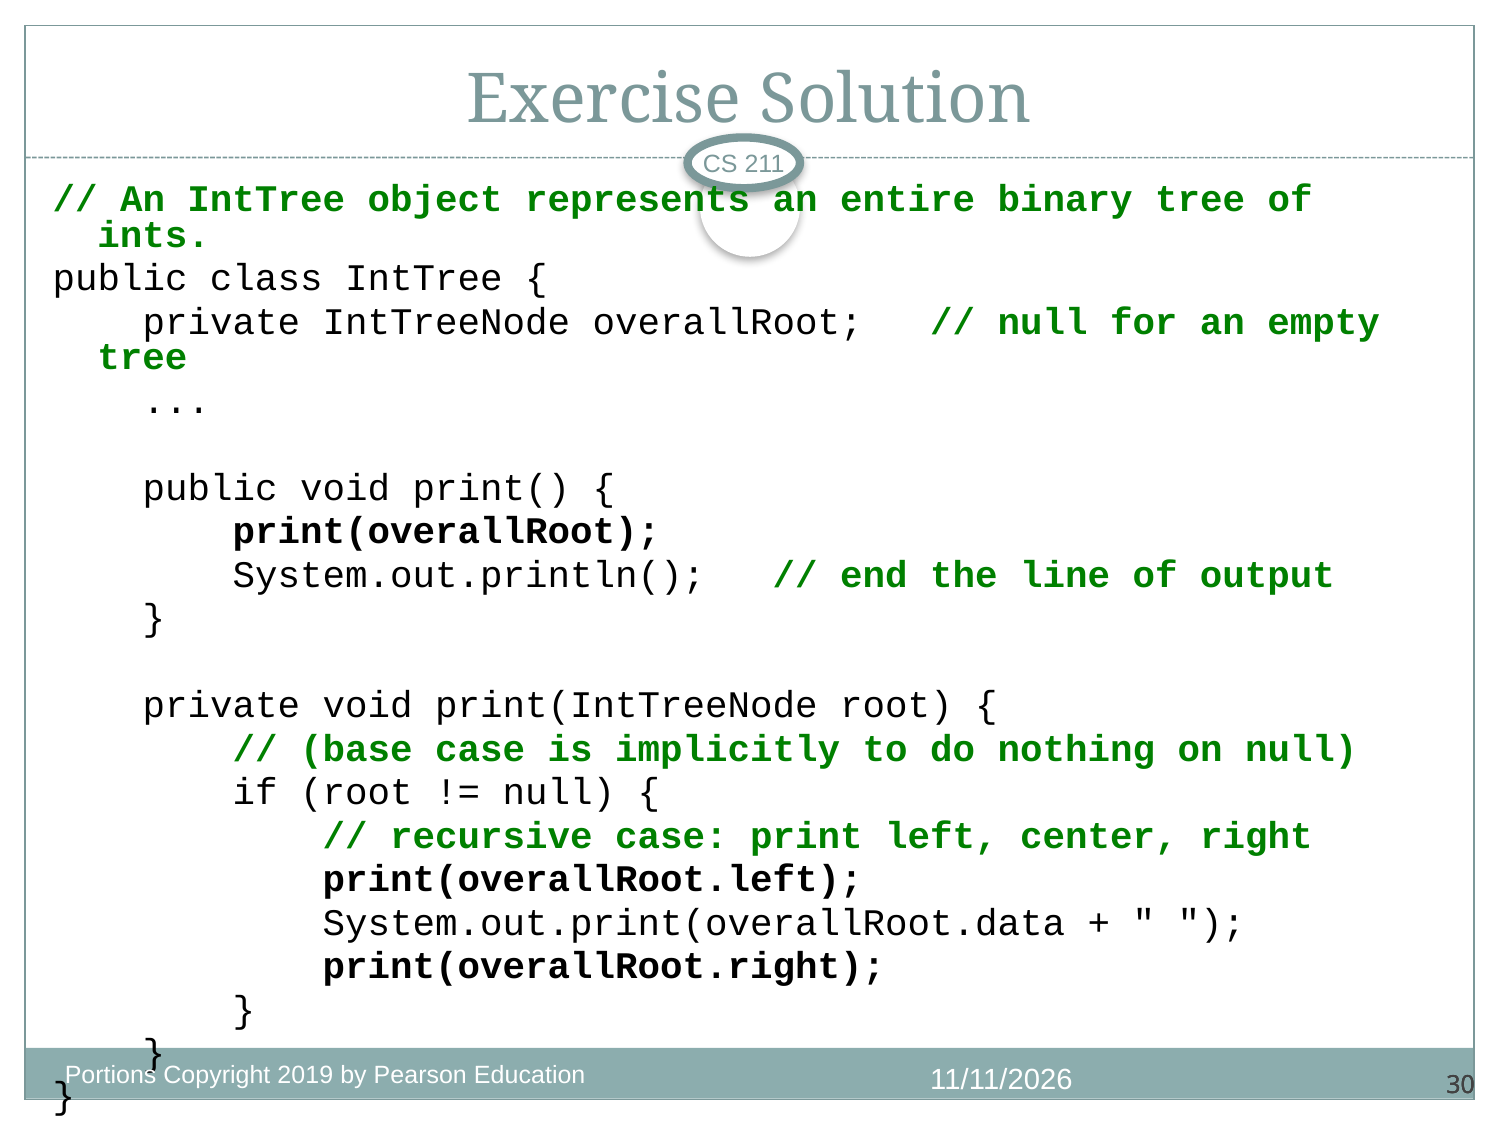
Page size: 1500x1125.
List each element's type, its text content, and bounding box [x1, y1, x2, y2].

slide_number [837, 1052, 1088, 1113]
title Exercise Solution [49, 37, 1450, 144]
footer Portions Copyright 2019 by Pearson Education [50, 1051, 663, 1112]
slide_number CS 211 [675, 137, 813, 188]
list // An IntTree object represents an entire binary tree of ints. public class IntTree { private IntTreeNode overallRoot; // null for an empty tree ... public void print() { print(overallRoot); System.out.println(); // end the line of output } private void print(IntTreeNode root) { // (base case is implicitly to do nothing on null) if (root != null) { // recursive case: print left, center, right print(overallRoot.left); System.out.print(overallRoot.data + " "); print(overallRoot.right); } } } [37, 174, 1463, 1013]
